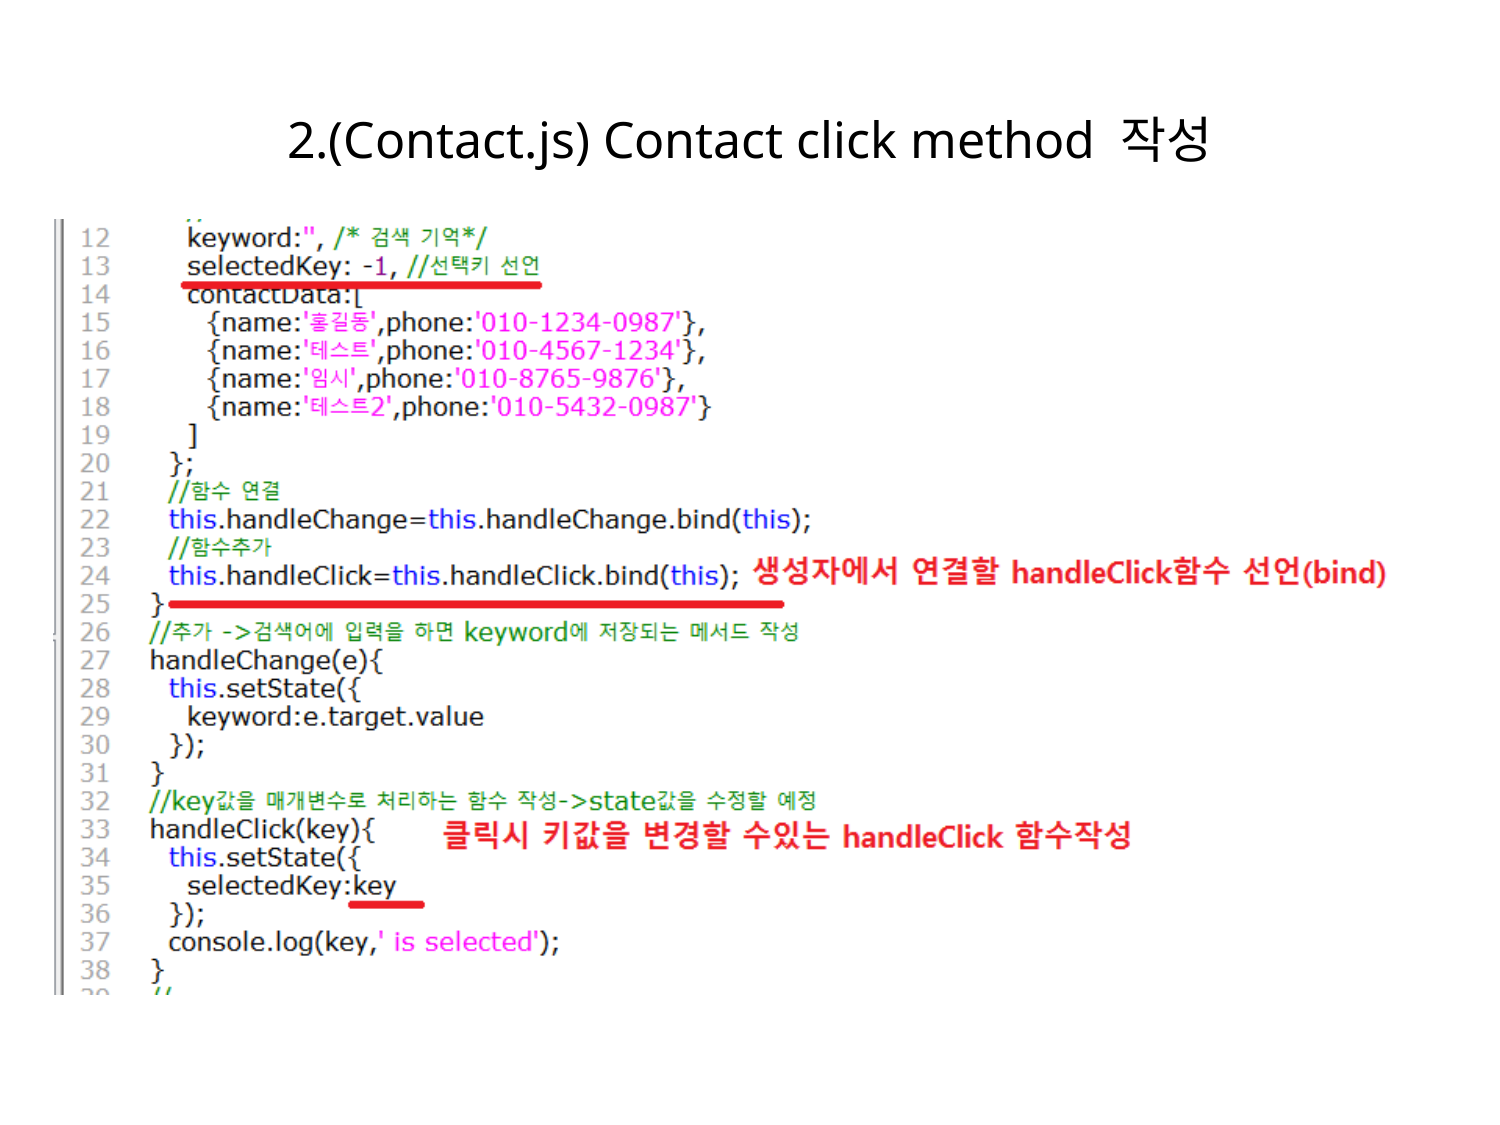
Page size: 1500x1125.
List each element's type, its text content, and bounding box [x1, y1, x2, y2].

picture [52, 219, 1438, 996]
title 2.(Contact.js) Contact click method 작성 [75, 45, 1425, 218]
